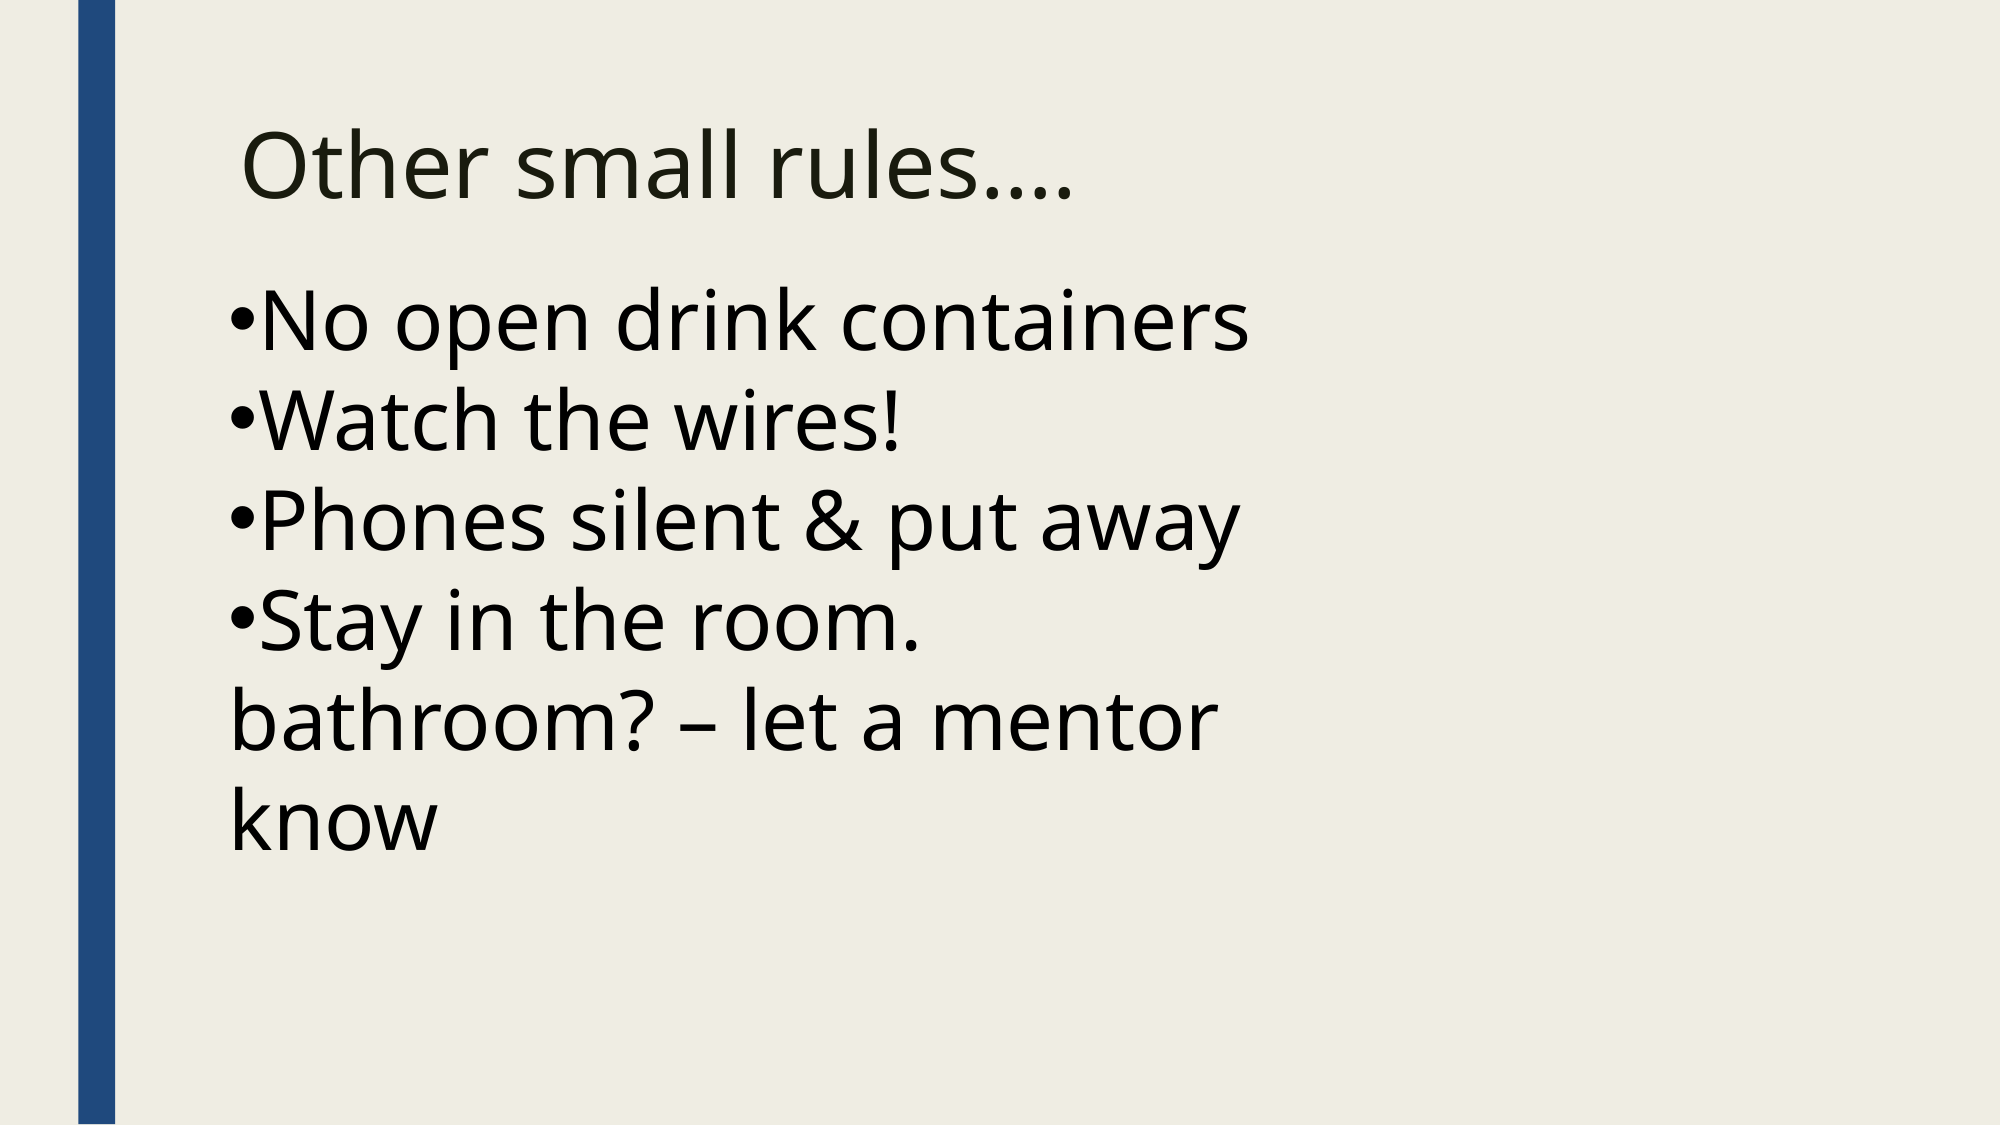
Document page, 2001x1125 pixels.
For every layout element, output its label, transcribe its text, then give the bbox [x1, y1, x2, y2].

text_box Other small rules…. [224, 112, 1800, 356]
text_box No open drink containers Watch the wires! Phones silent & put away Stay in the room. bathroom? – let a mentor know [214, 259, 1382, 1074]
